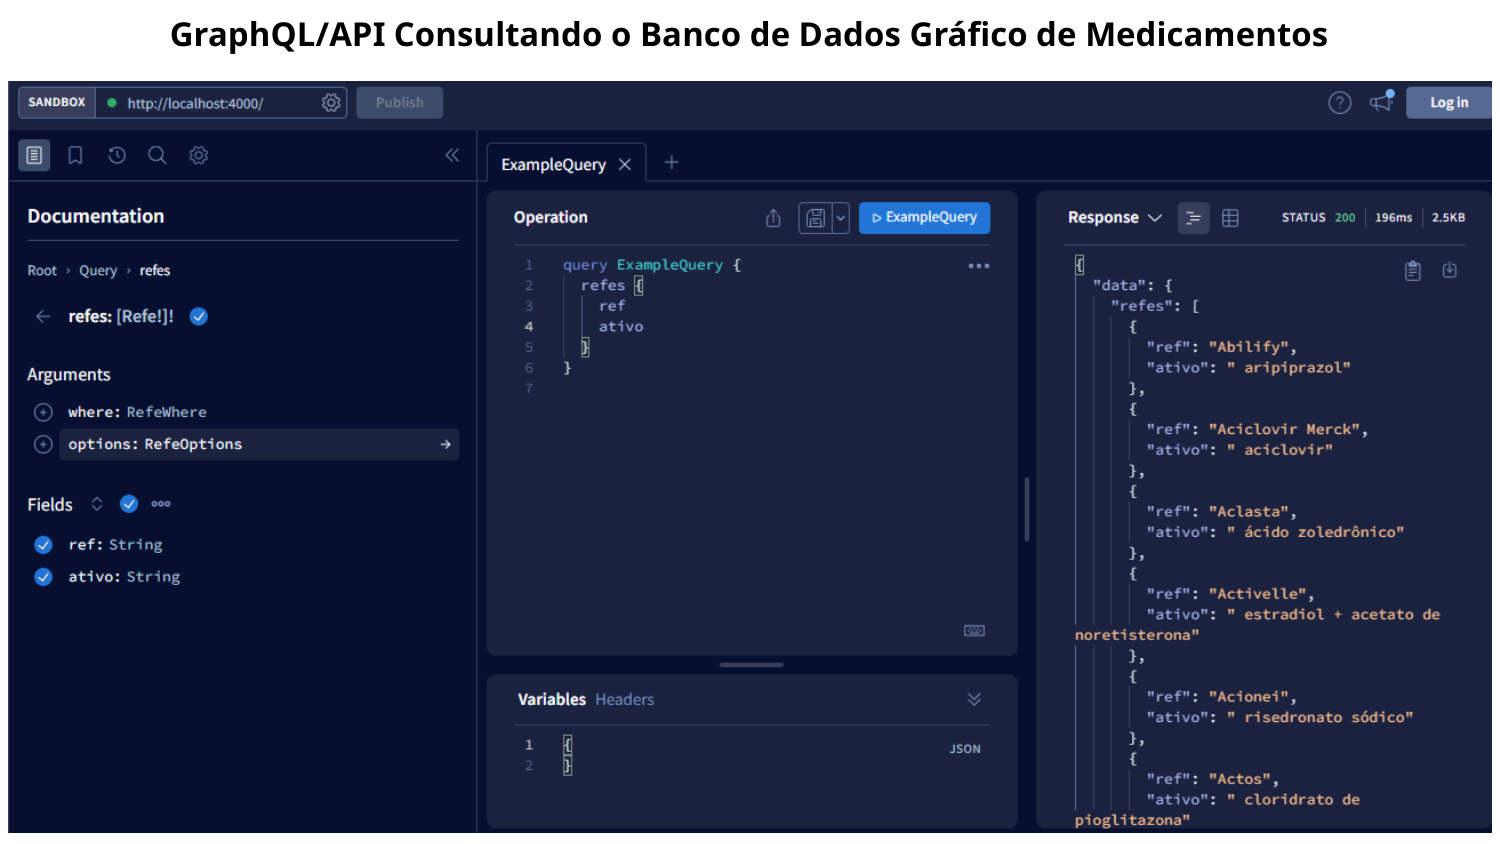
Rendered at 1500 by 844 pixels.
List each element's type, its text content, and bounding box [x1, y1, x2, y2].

picture [7, 80, 1493, 833]
title GraphQL/API Consultando o Banco de Dados Gráfico de Medicamentos [51, 0, 1449, 79]
